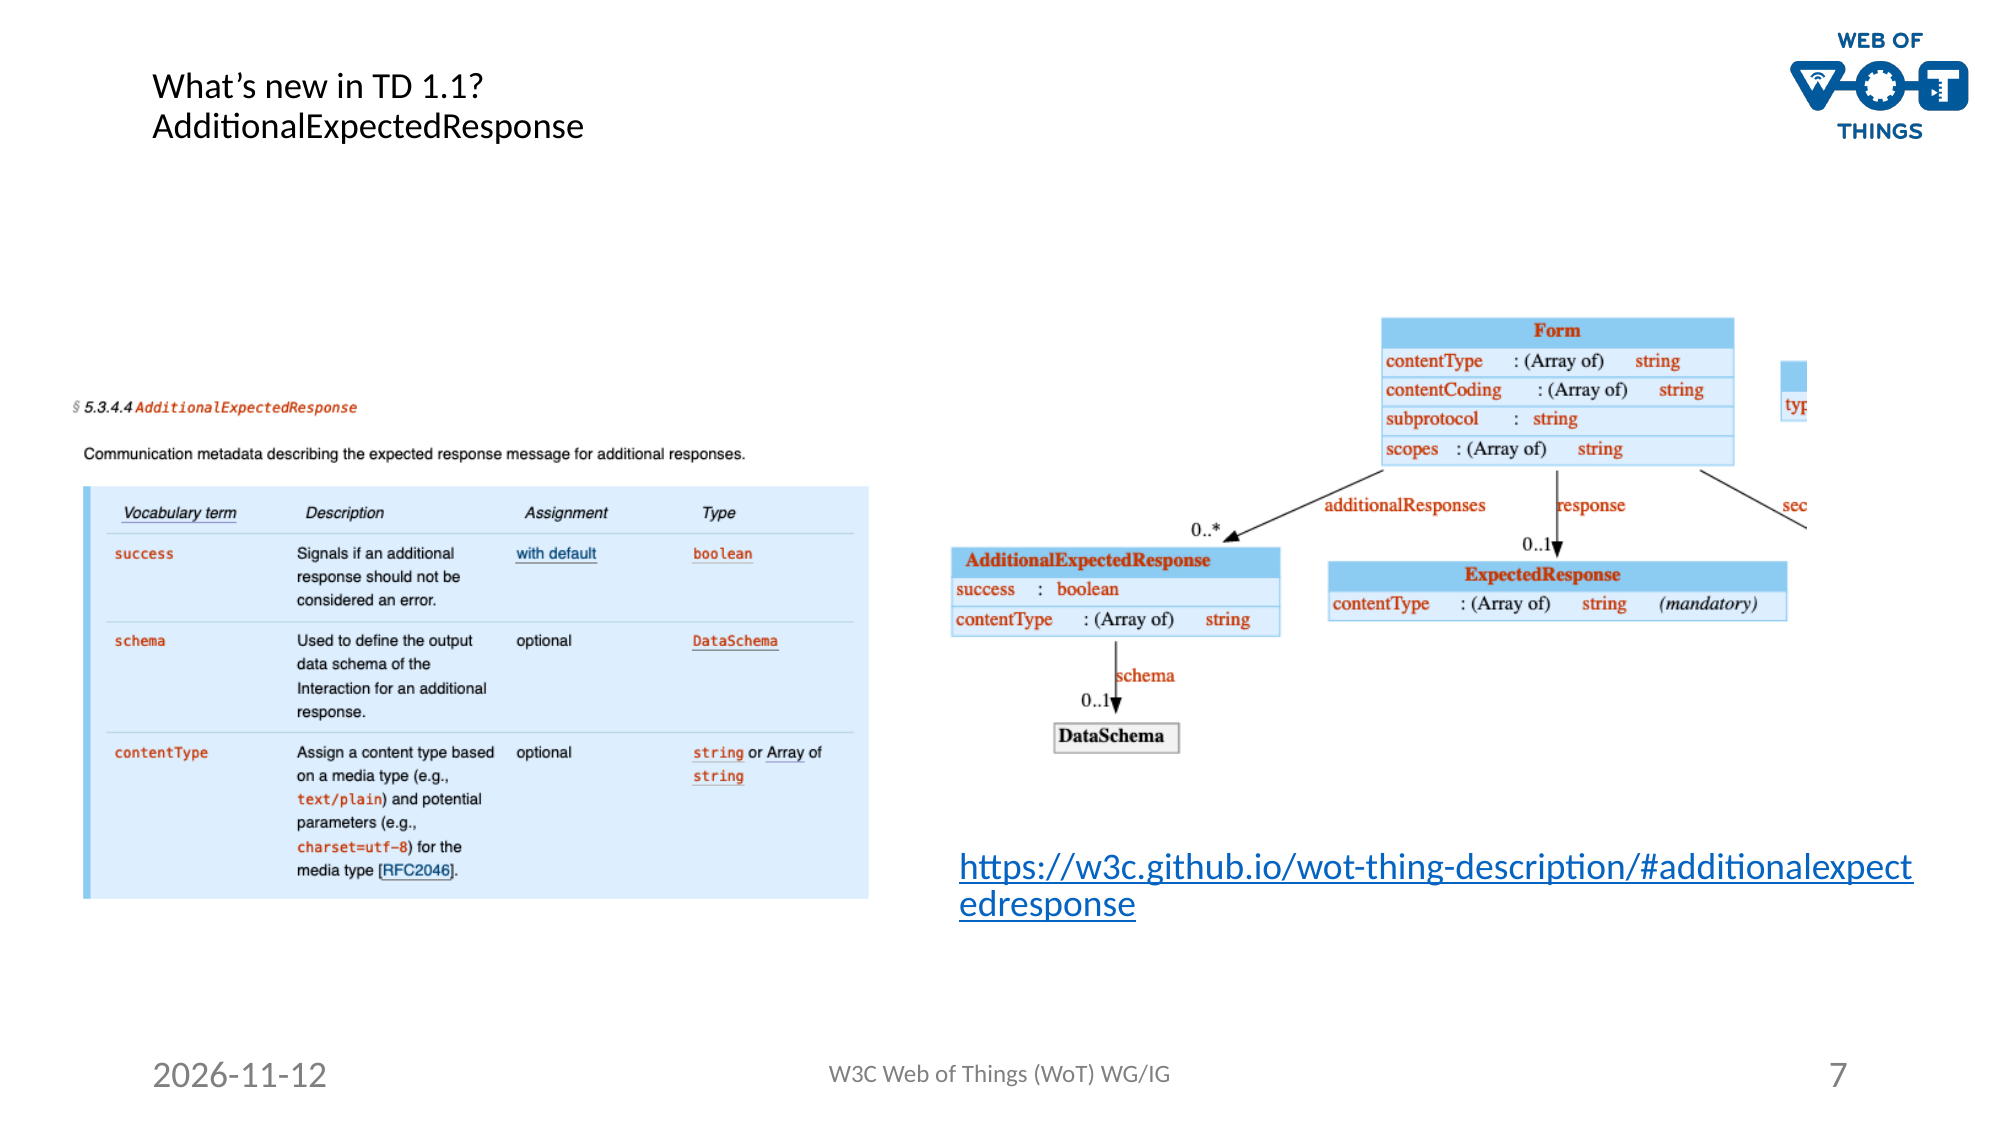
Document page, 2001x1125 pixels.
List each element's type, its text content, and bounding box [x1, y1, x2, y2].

slide_number 7 [1412, 1042, 1863, 1103]
text_box https://w3c.github.io/wot-thing-description/#additionalexpectedresponse [944, 834, 1945, 940]
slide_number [137, 1042, 588, 1103]
title What’s new in TD 1.1? AdditionalExpectedResponse [137, 59, 1863, 278]
picture [939, 312, 1807, 771]
picture [55, 393, 886, 927]
picture [1773, 22, 1985, 149]
footer W3C Web of Things (WoT) WG/IG [662, 1042, 1338, 1103]
